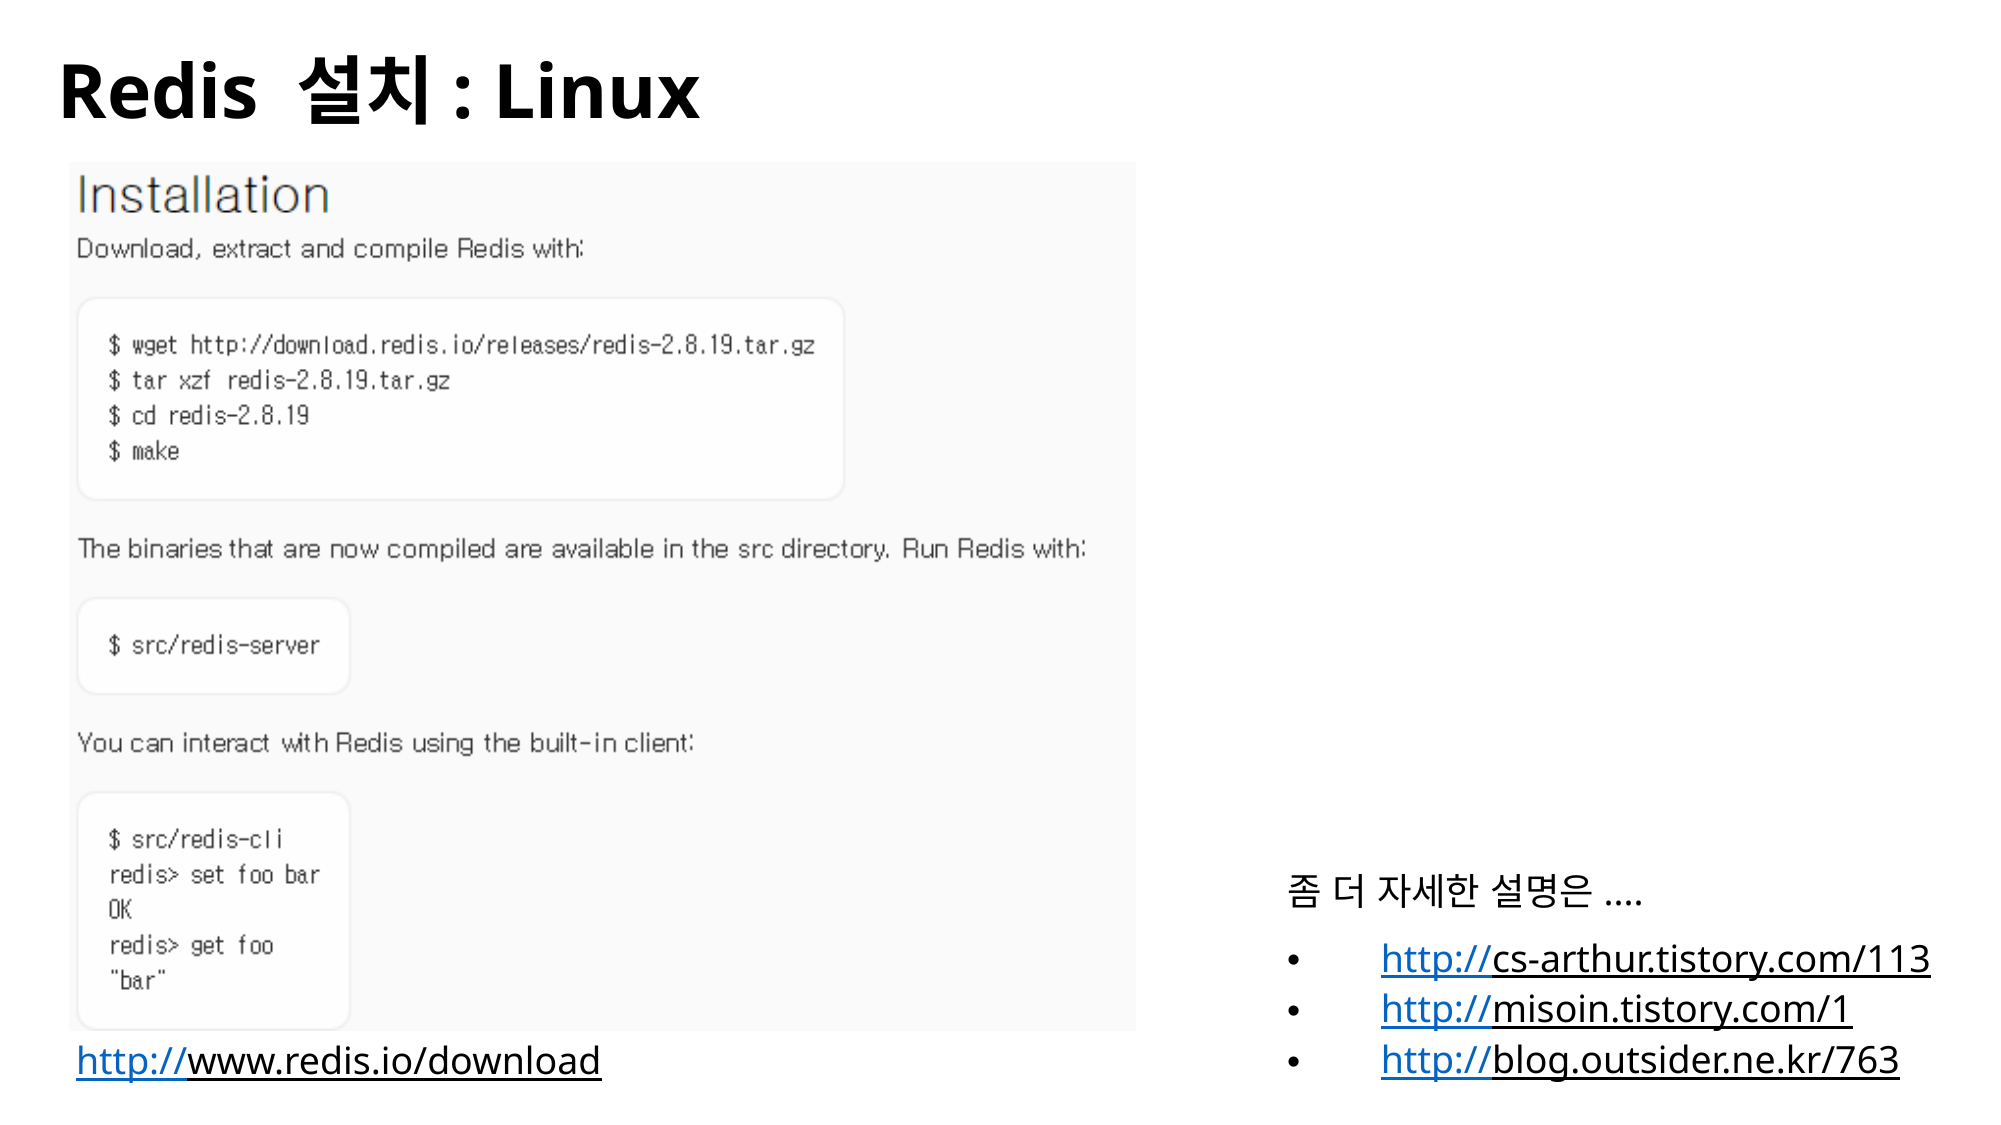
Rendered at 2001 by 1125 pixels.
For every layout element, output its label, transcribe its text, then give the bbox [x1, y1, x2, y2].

picture [69, 162, 1136, 1031]
text_box 좀 더 자세한 설명은.... [1272, 860, 1947, 921]
text_box http://cs-arthur.tistory.com/113 http://misoin.tistory.com/1 http://blog.outsider.ne.kr/763 [1272, 927, 2000, 1095]
text_box Redis 설치: Linux [42, 36, 1166, 141]
text_box http://www.redis.io/download [61, 1030, 627, 1096]
